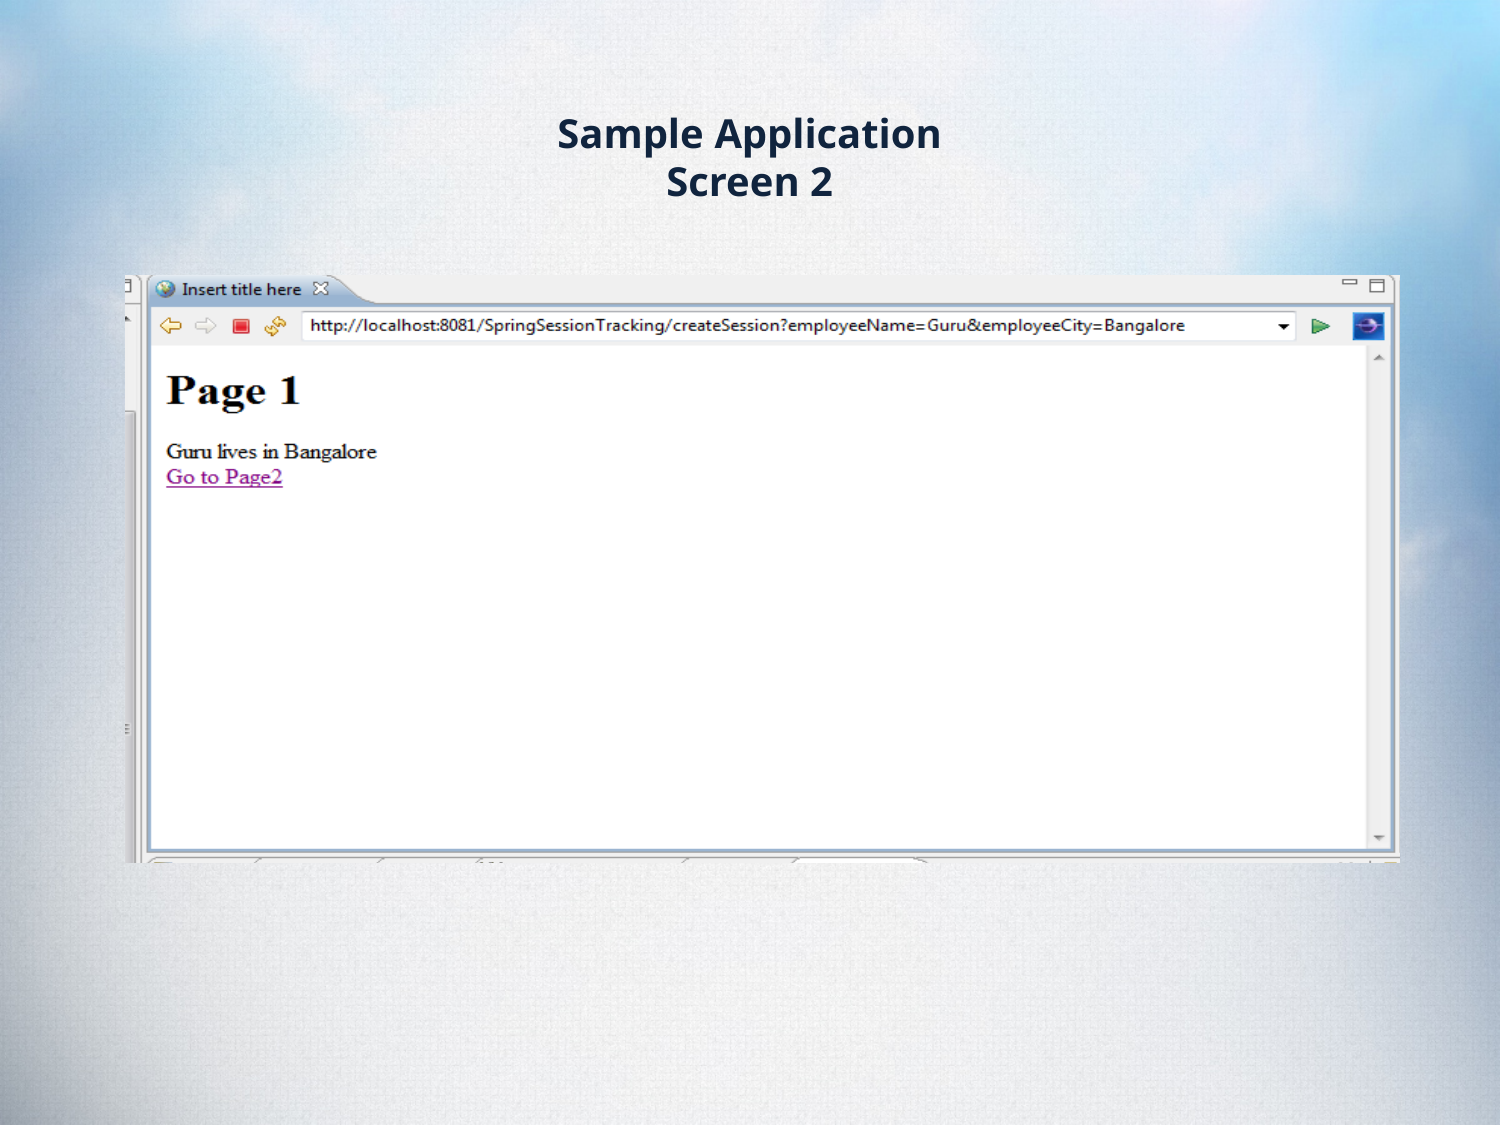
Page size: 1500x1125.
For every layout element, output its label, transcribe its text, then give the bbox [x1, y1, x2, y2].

picture [0, 0, 1500, 1125]
title Sample Application Screen 2 [150, 99, 1350, 213]
